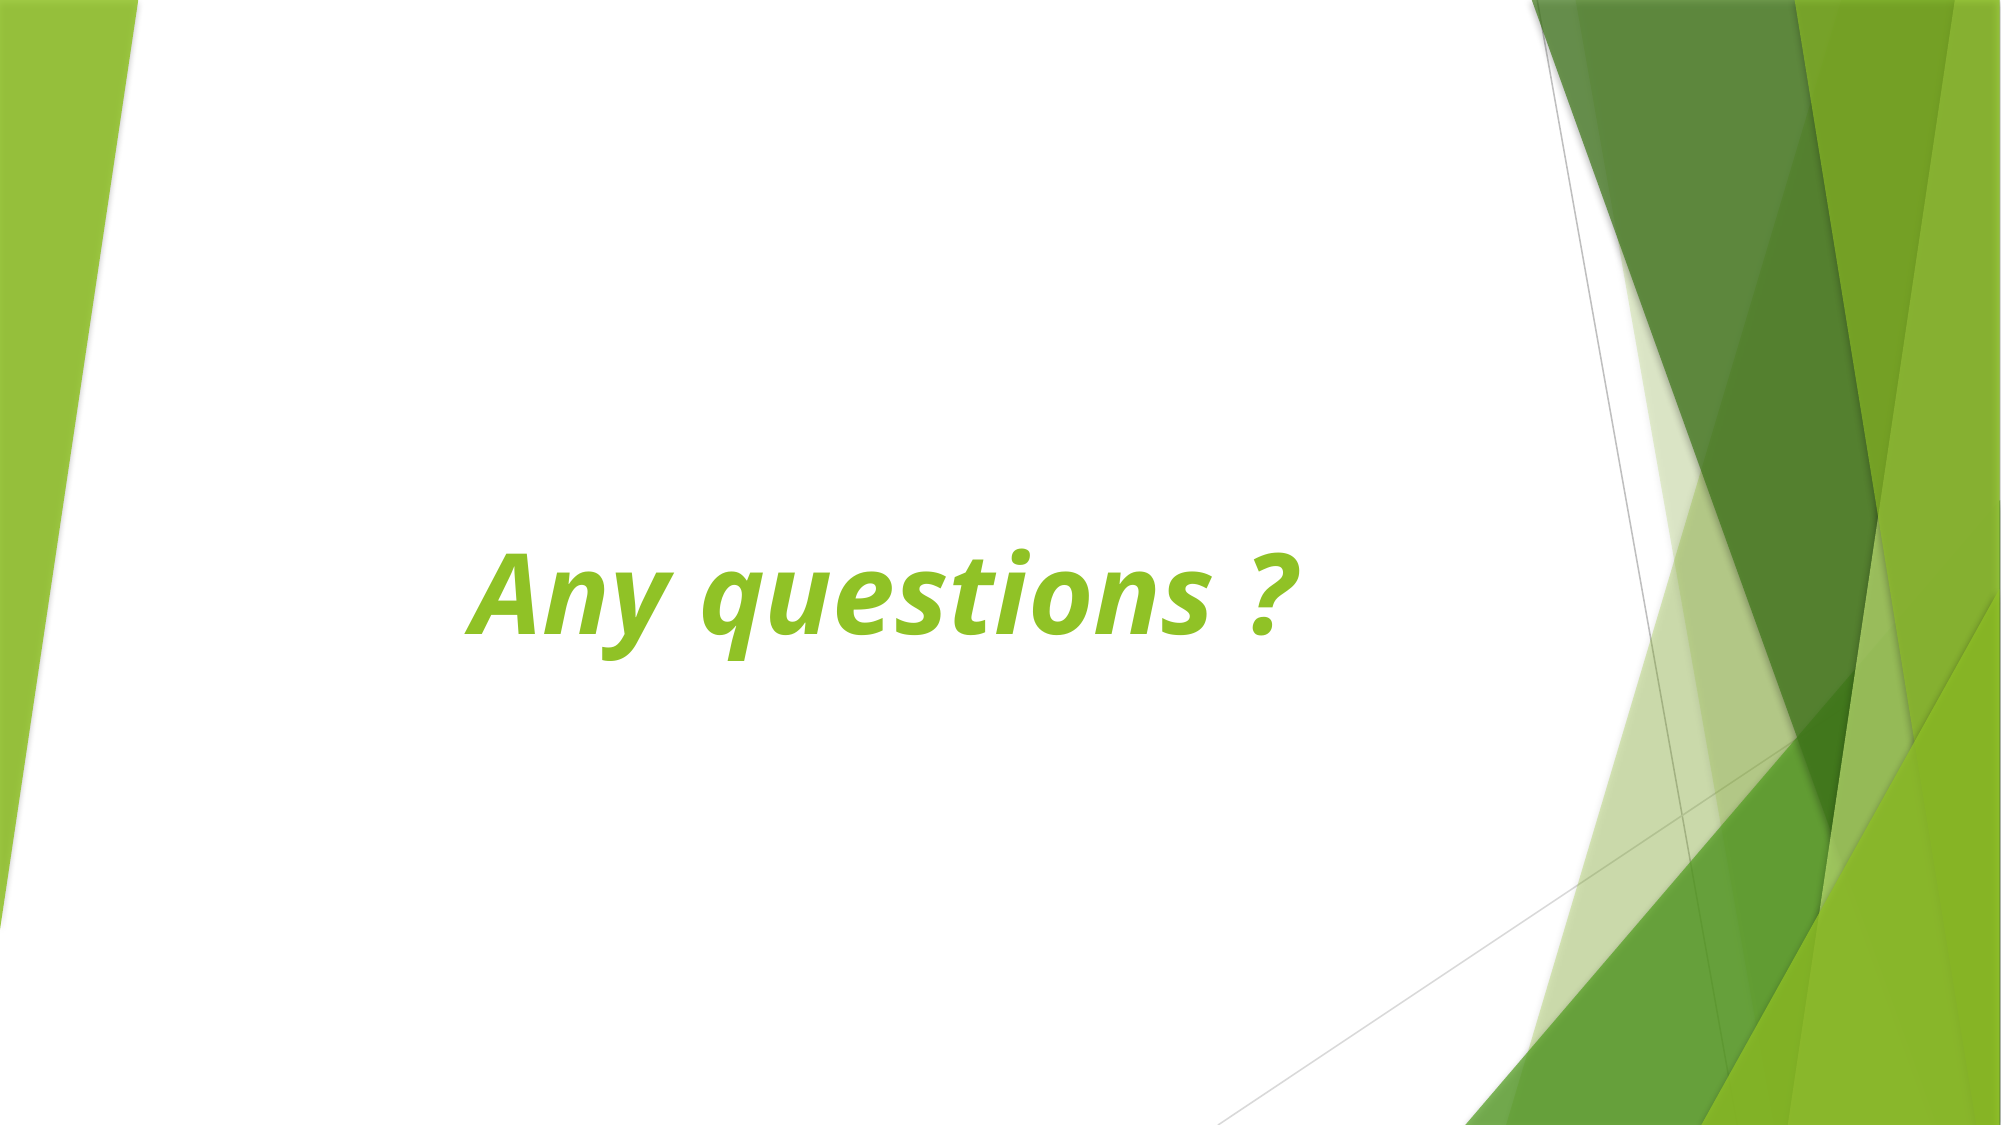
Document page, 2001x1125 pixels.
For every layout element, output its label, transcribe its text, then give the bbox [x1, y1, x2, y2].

title Any questions ? [247, 394, 1522, 665]
